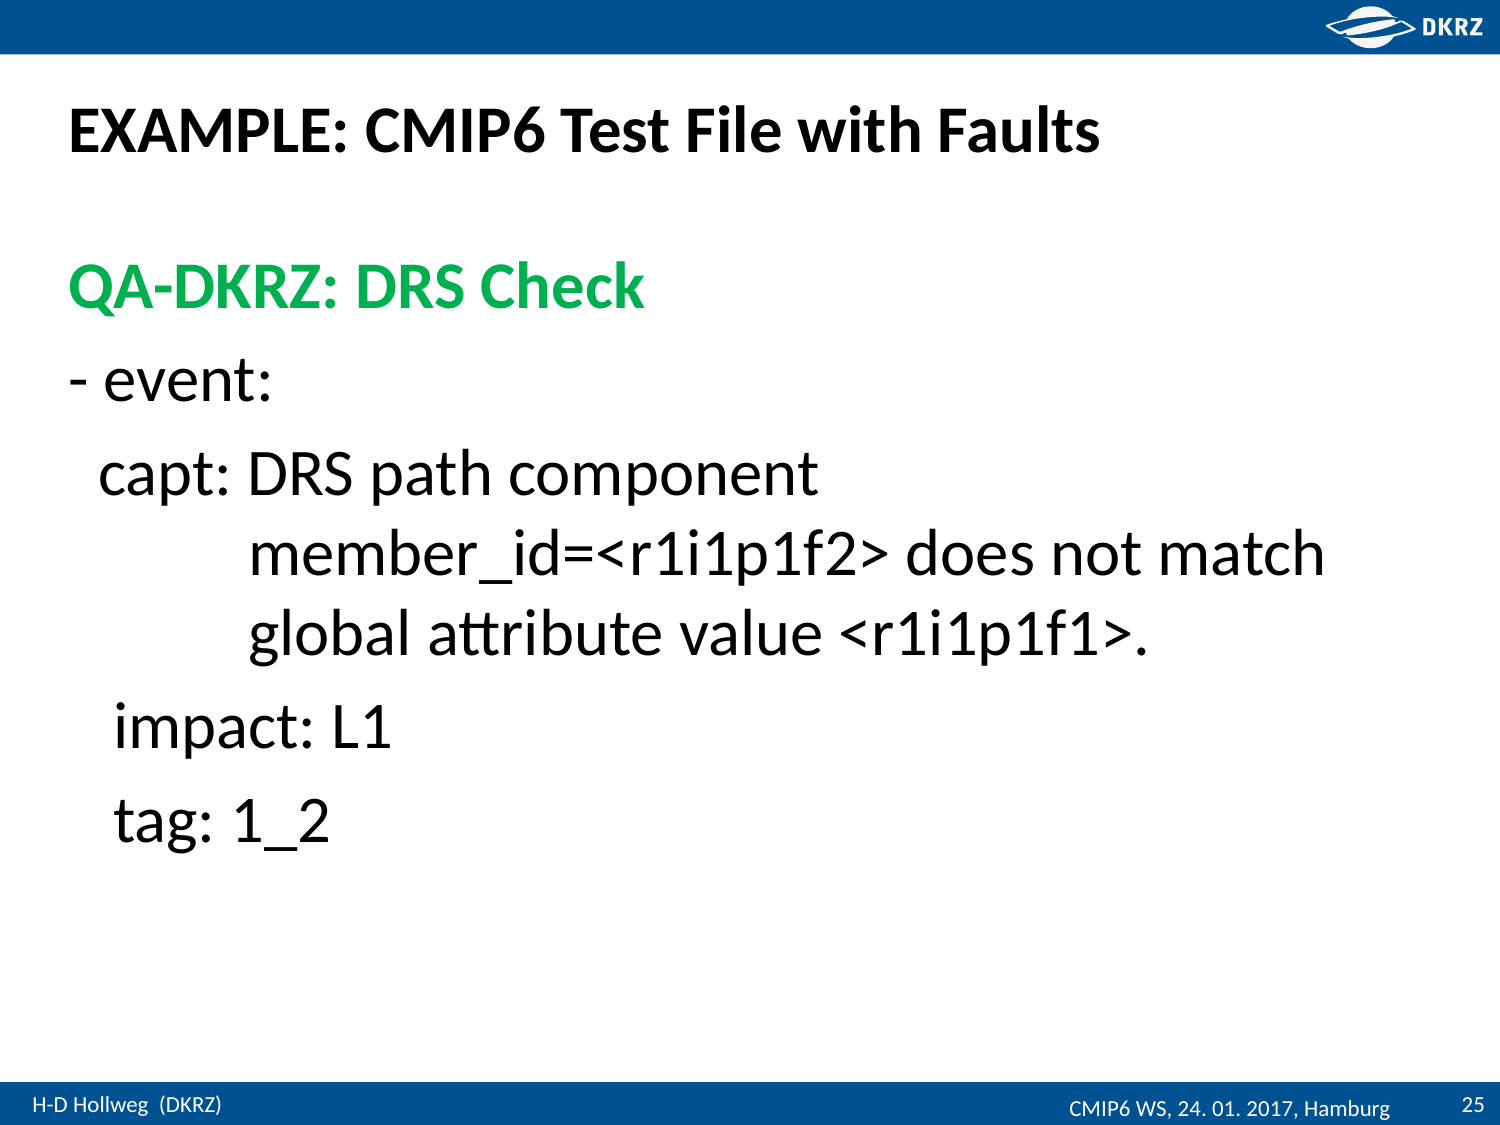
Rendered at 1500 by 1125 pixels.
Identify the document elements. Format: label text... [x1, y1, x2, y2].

list EXAMPLE: CMIP6 Test File with Faults QA-DKRZ: DRS Check - event: capt: DRS path component member_id=<r1i1p1f2> does not match global attribute value <r1i1p1f1>. impact: L1 tag: 1_2 [53, 78, 1404, 917]
slide_number 25 [1376, 1082, 1500, 1125]
